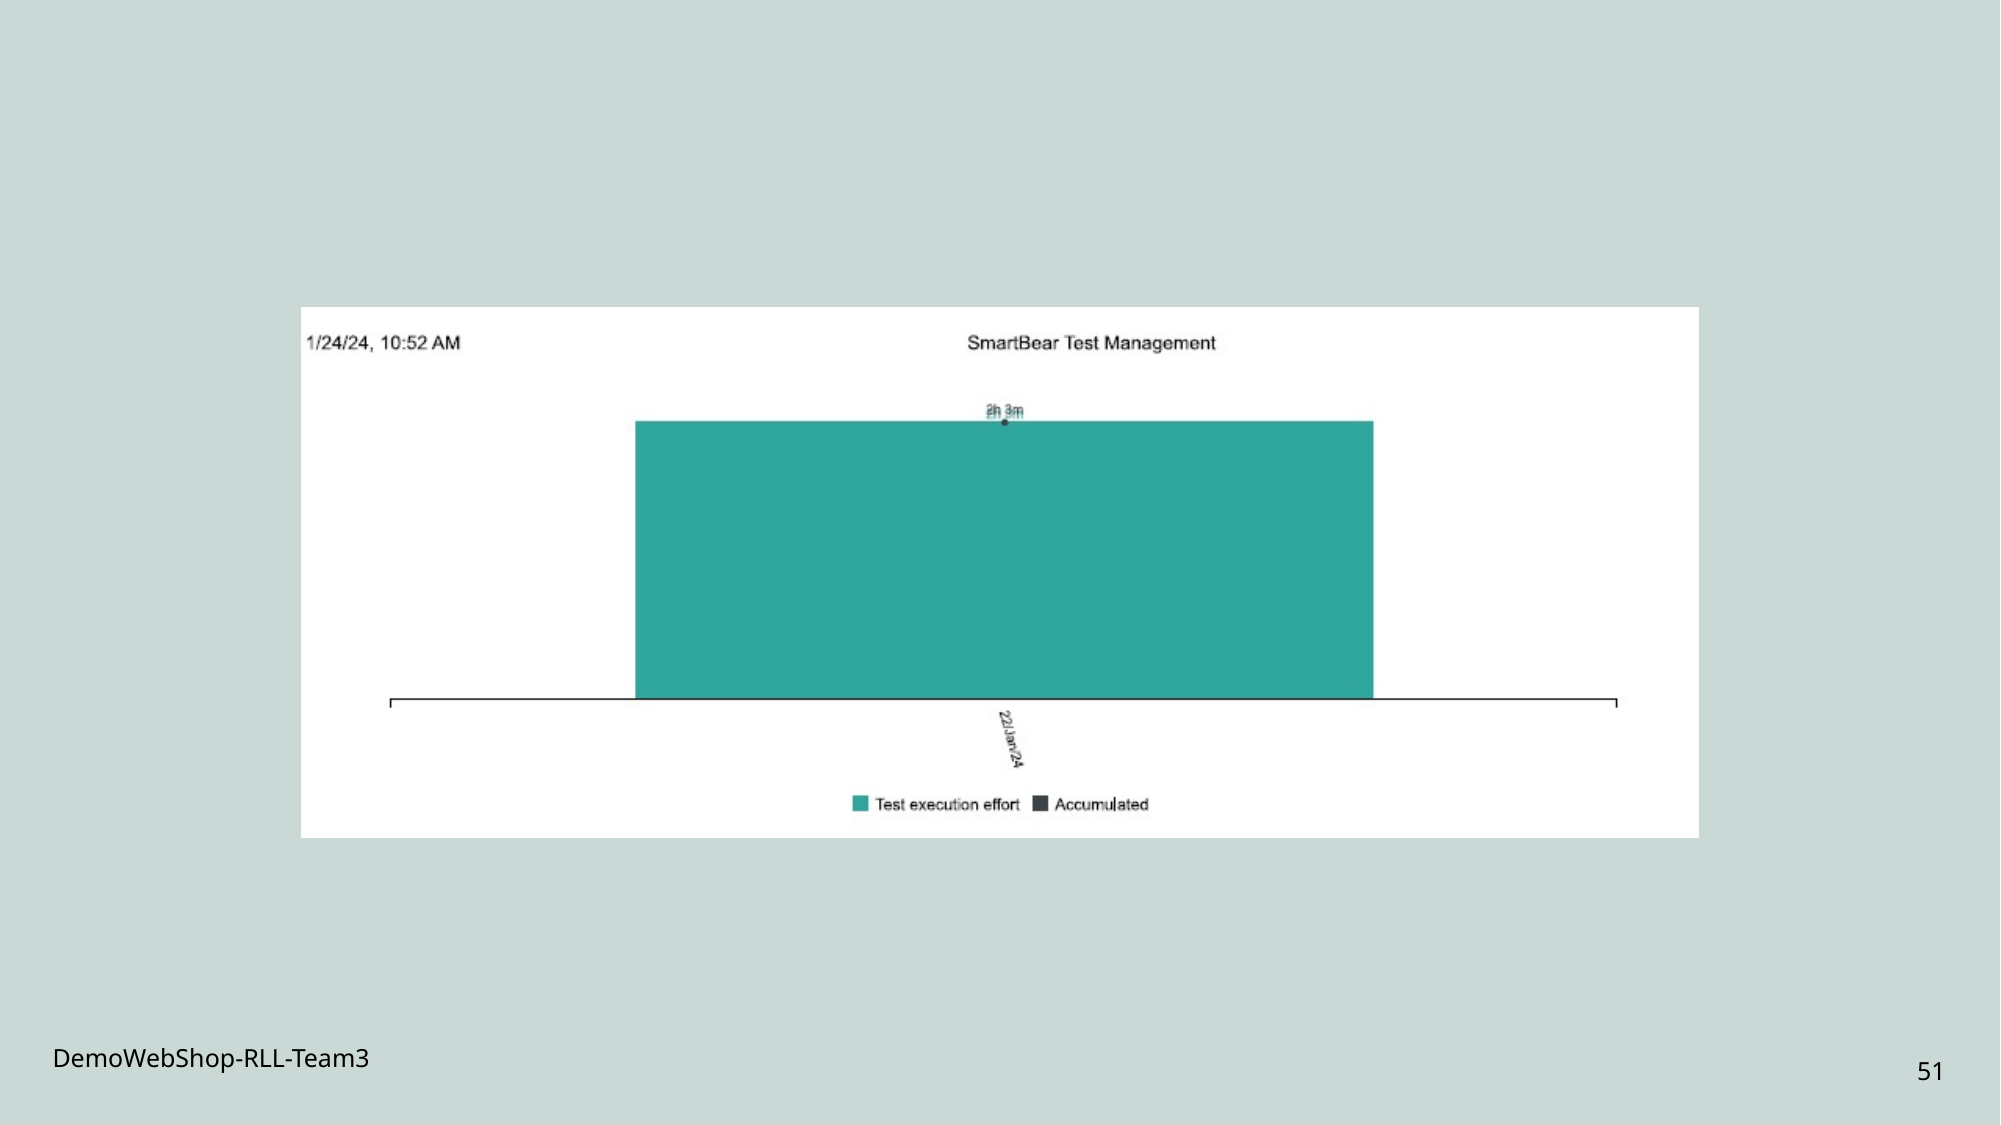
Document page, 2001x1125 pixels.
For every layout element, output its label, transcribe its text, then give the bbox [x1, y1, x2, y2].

footer DemoWebShop-RLL-Team3 [37, 1042, 713, 1103]
slide_number 51 [1510, 1042, 1961, 1103]
picture [301, 307, 1699, 838]
